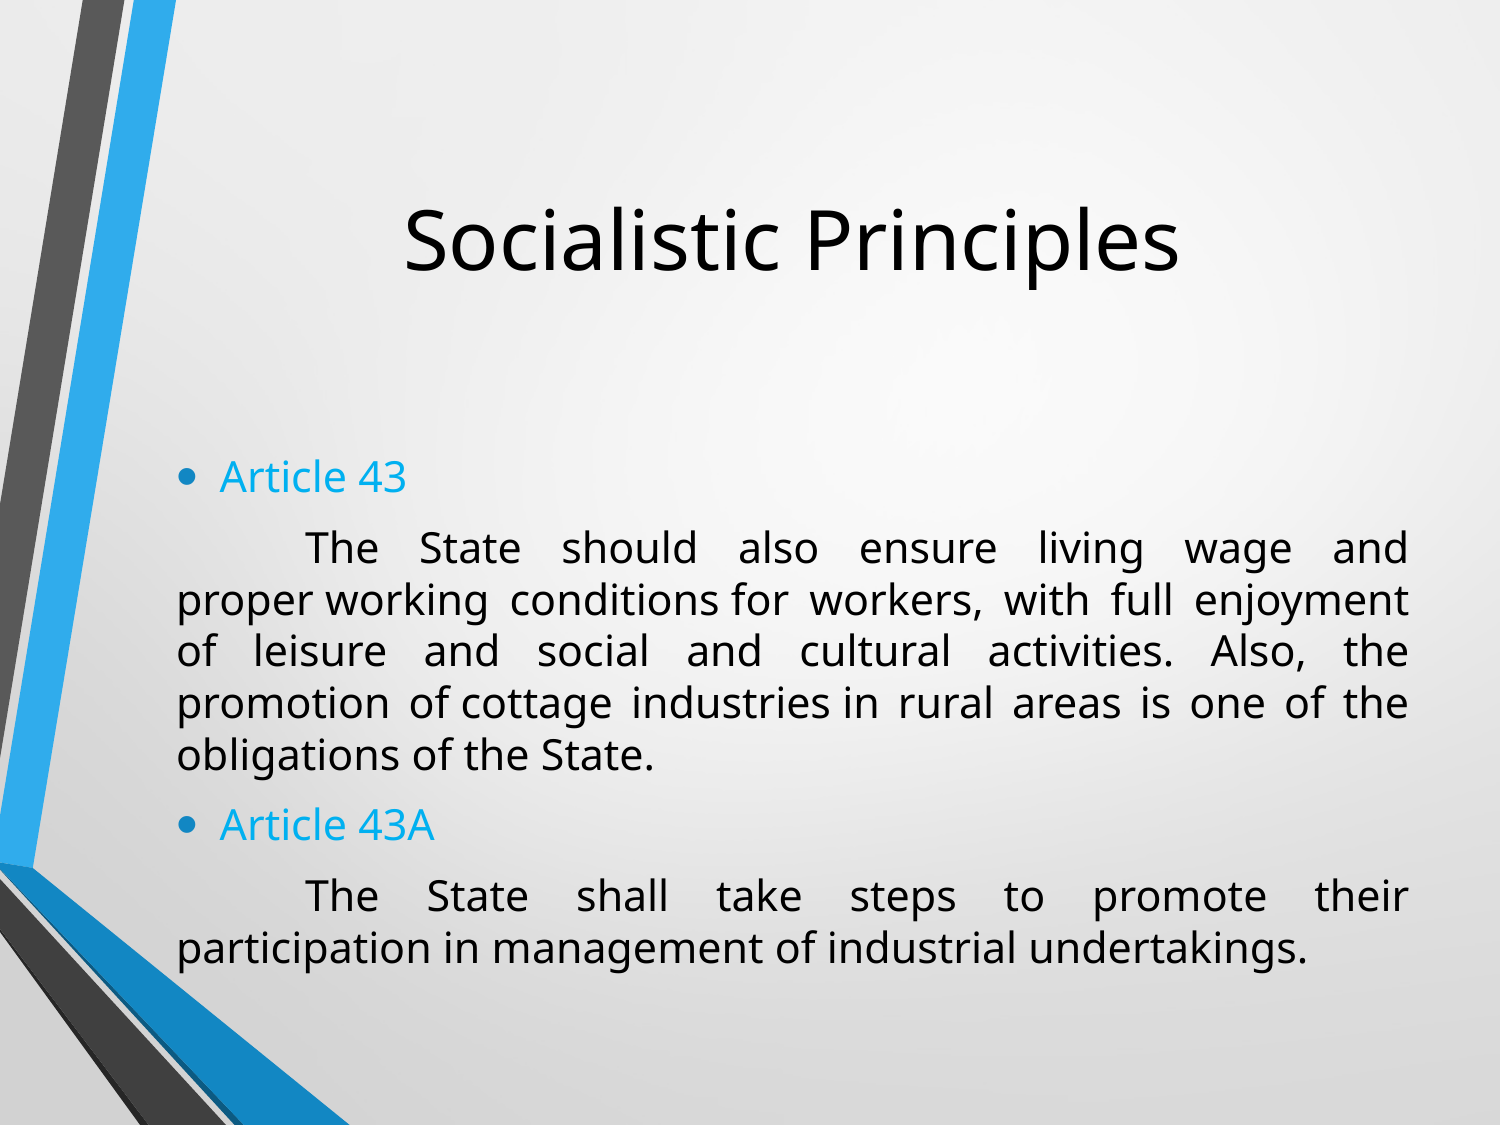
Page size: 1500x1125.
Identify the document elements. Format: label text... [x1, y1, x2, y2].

list Article 43 The State should also ensure living wage and proper working conditions for workers, with full enjoyment of leisure and social and cultural activities. Also, the promotion of cottage industries in rural areas is one of the obligations of the State. Article 43A The State shall take steps to promote their participation in management of industrial undertakings. [161, 437, 1425, 985]
title Socialistic Principles [161, 75, 1425, 400]
